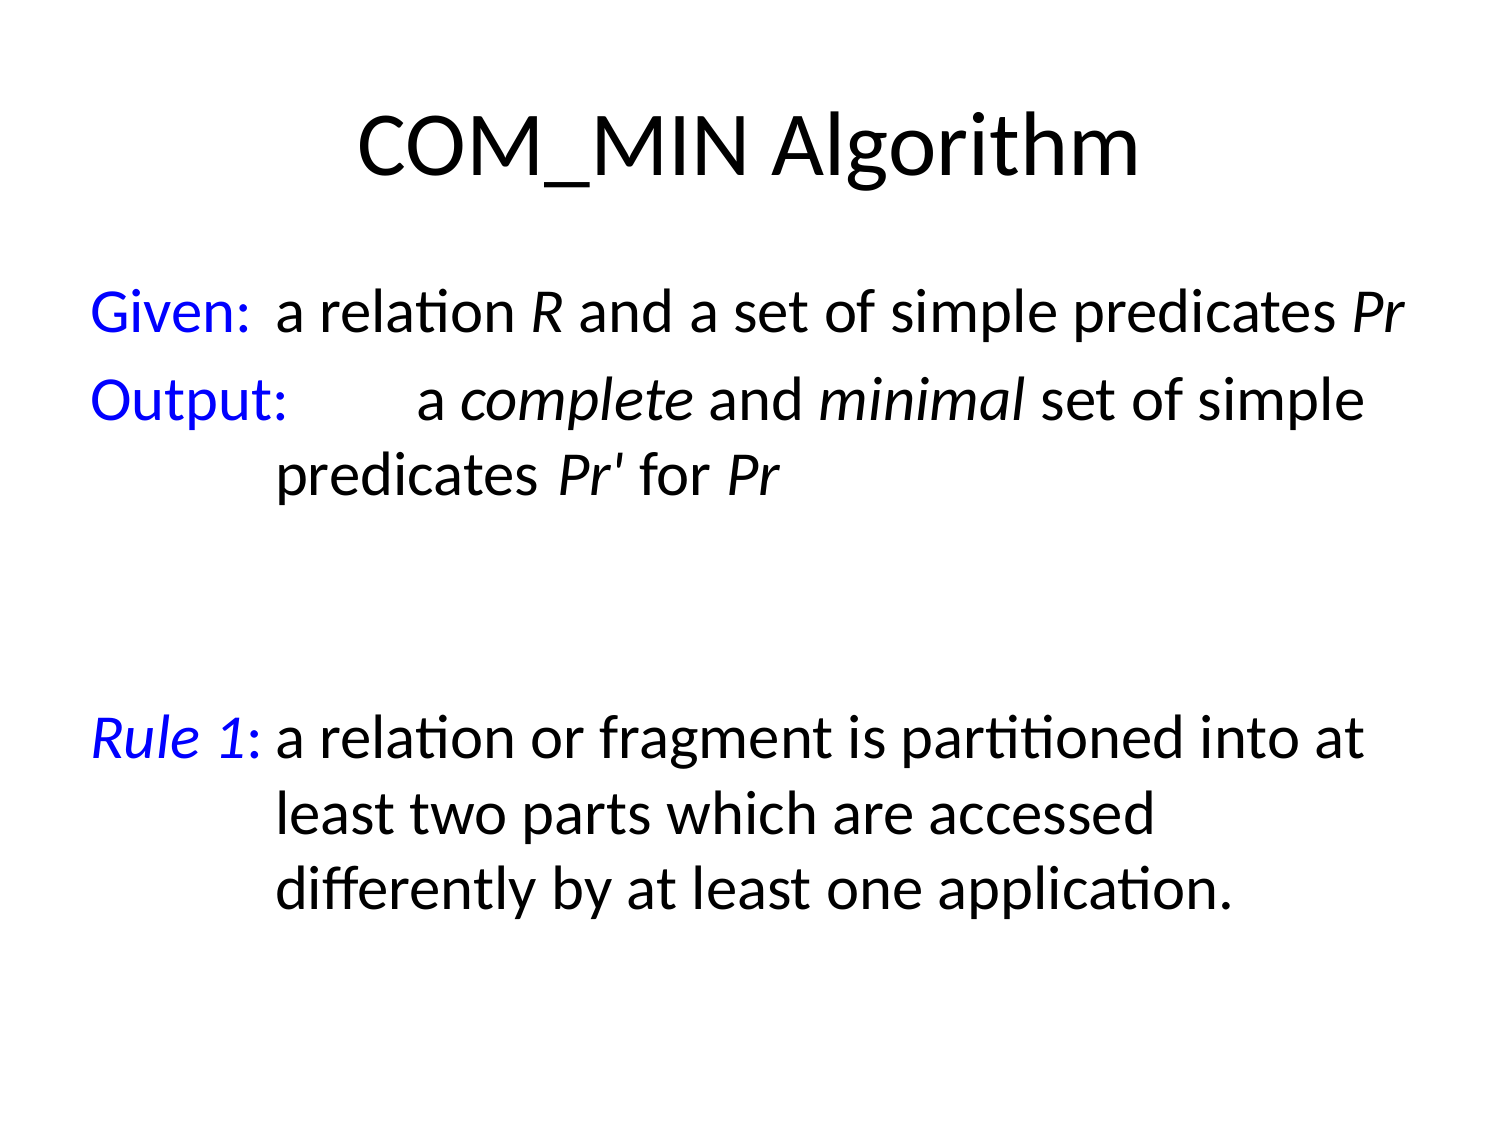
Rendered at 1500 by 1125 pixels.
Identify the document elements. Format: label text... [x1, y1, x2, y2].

title COM_MIN Algorithm [75, 45, 1425, 233]
list Given: a relation R and a set of simple predicates Pr Output: a complete and minimal set of simple predicates Pr' for Pr Rule 1: a relation or fragment is partitioned into at least two parts which are accessed differently by at least one application. [75, 262, 1425, 1005]
